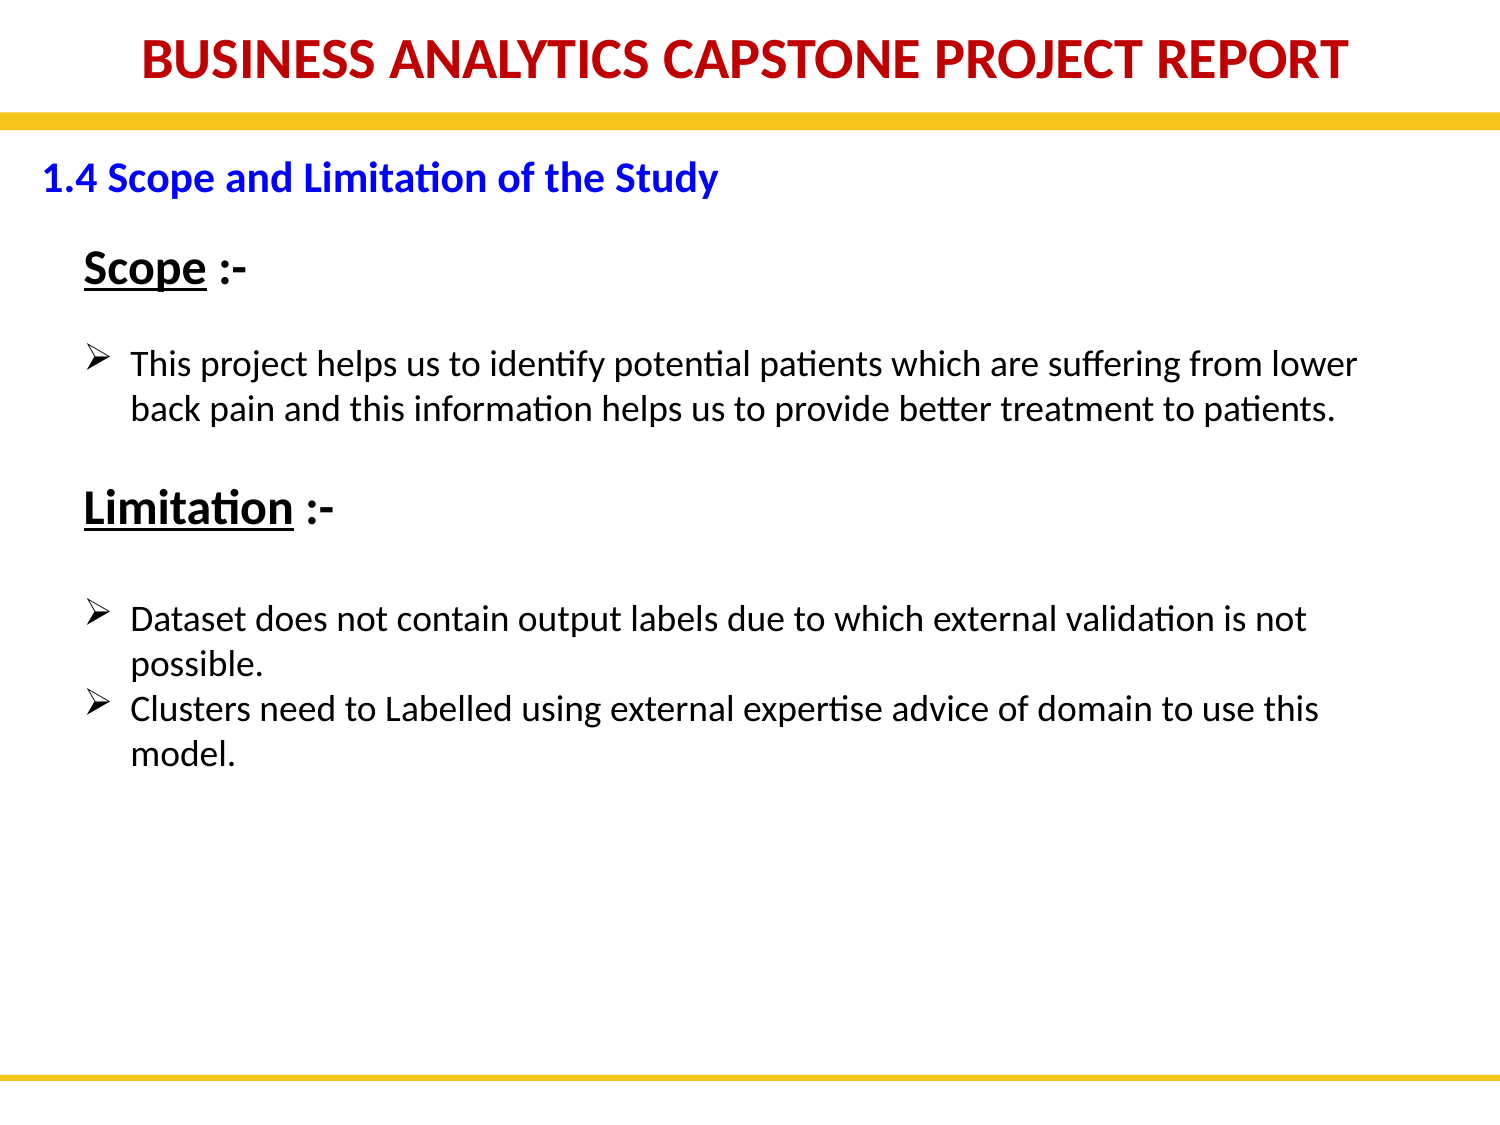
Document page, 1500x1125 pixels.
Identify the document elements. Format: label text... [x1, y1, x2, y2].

text_box [0, 1073, 1500, 1083]
text_box Scope :- This project helps us to identify potential patients which are suffering from lower back pain and this information helps us to provide better treatment to patients. Limitation :- Dataset does not contain output labels due to which external validation is not possible. Clusters need to Labelled using external expertise advice of domain to use this model. [68, 227, 1432, 827]
text_box BUSINESS ANALYTICS CAPSTONE PROJECT REPORT [126, 12, 1364, 98]
text_box 1.4 Scope and Limitation of the Study [26, 141, 735, 209]
text_box [0, 110, 1500, 132]
